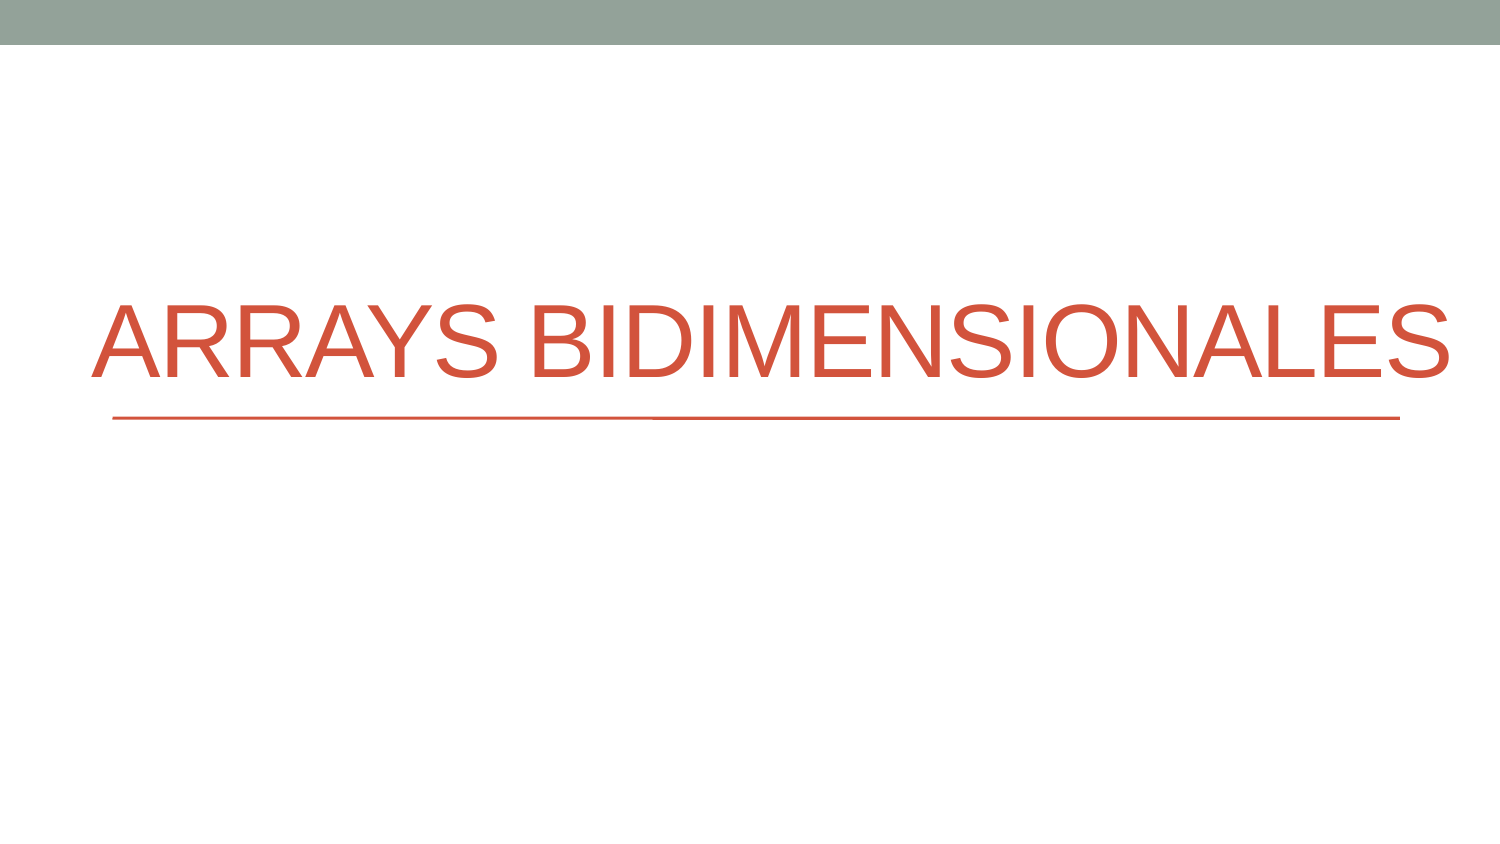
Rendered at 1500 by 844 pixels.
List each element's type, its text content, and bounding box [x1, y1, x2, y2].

title Arrays bidimensionales [76, 168, 1471, 406]
